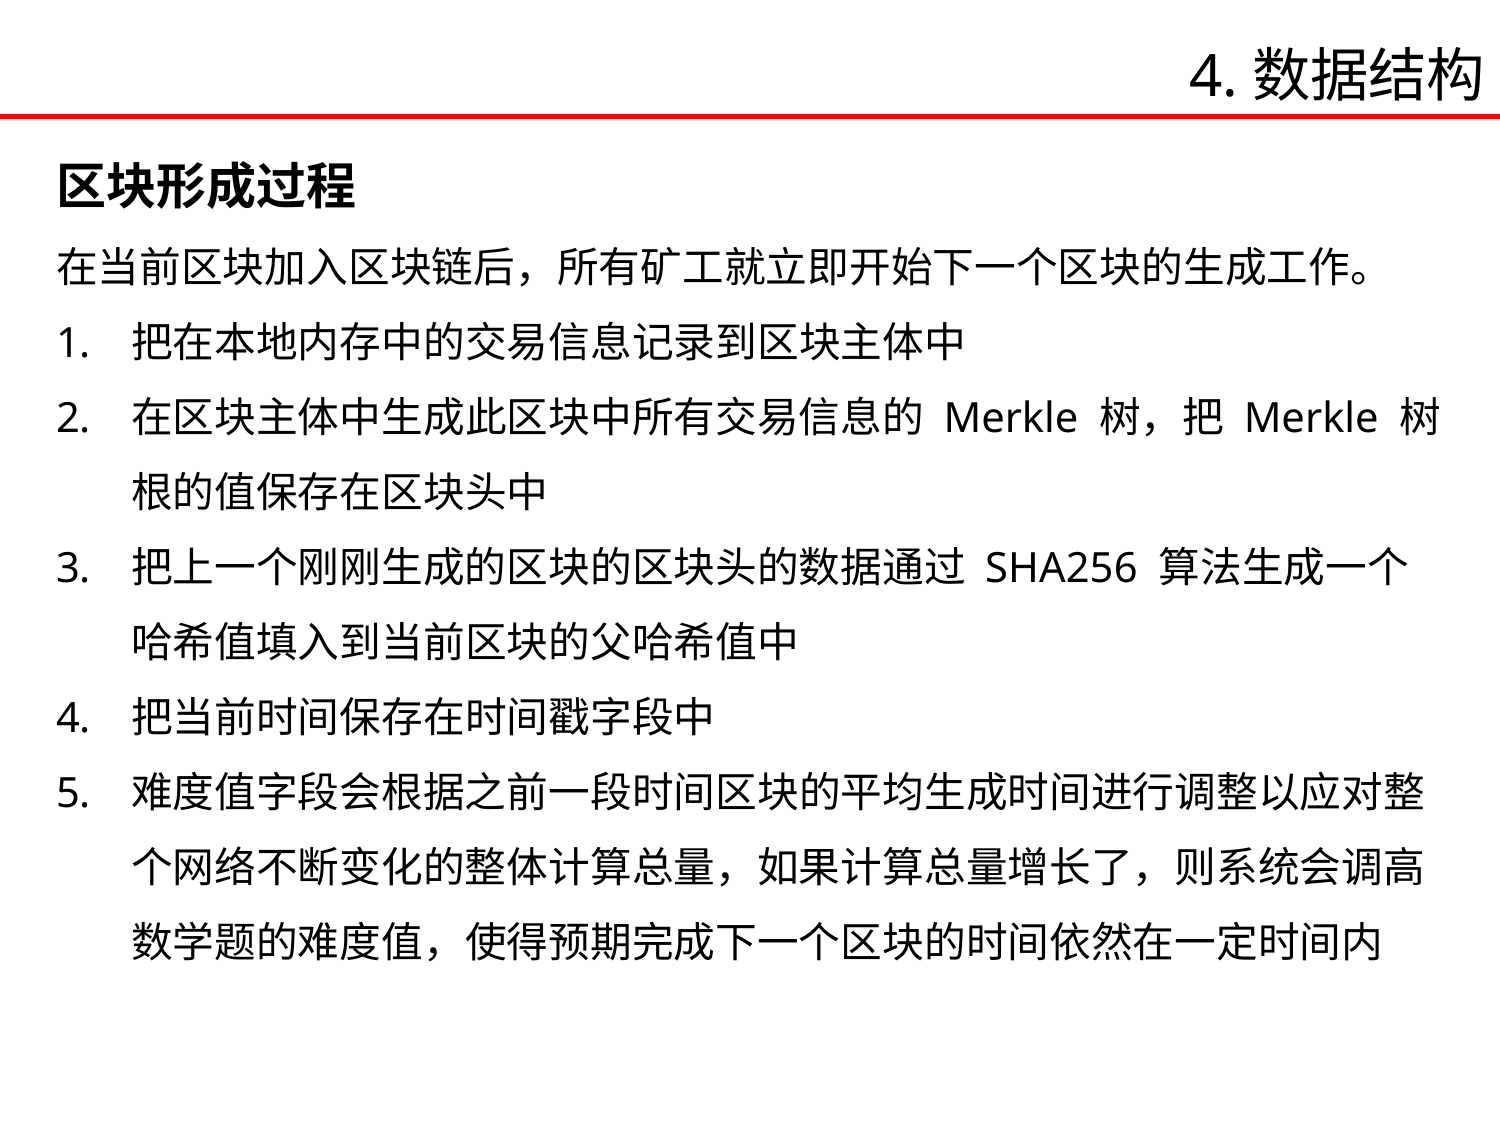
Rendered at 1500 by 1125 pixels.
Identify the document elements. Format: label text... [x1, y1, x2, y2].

text_box 在当前区块加入区块链后，所有矿工就立即开始下一个区块的生成工作。 把在本地内存中的交易信息记录到区块主体中 在区块主体中生成此区块中所有交易信息的 Merkle 树，把 Merkle 树根的值保存在区块头中 把上一个刚刚生成的区块的区块头的数据通过 SHA256 算法生成一个 哈希值填入到当前区块的父哈希值中 把当前时间保存在时间戳字段中 难度值字段会根据之前一段时间区块的平均生成时间进行调整以应对整个网络不断变化的整体计算总量，如果计算总量增长了，则系统会调高数学题的难度值，使得预期完成下一个区块的时间依然在一定时间内 [41, 222, 1459, 973]
text_box 区块形成过程 [41, 117, 1459, 222]
text_box 4.数据结构 [679, 31, 1500, 116]
